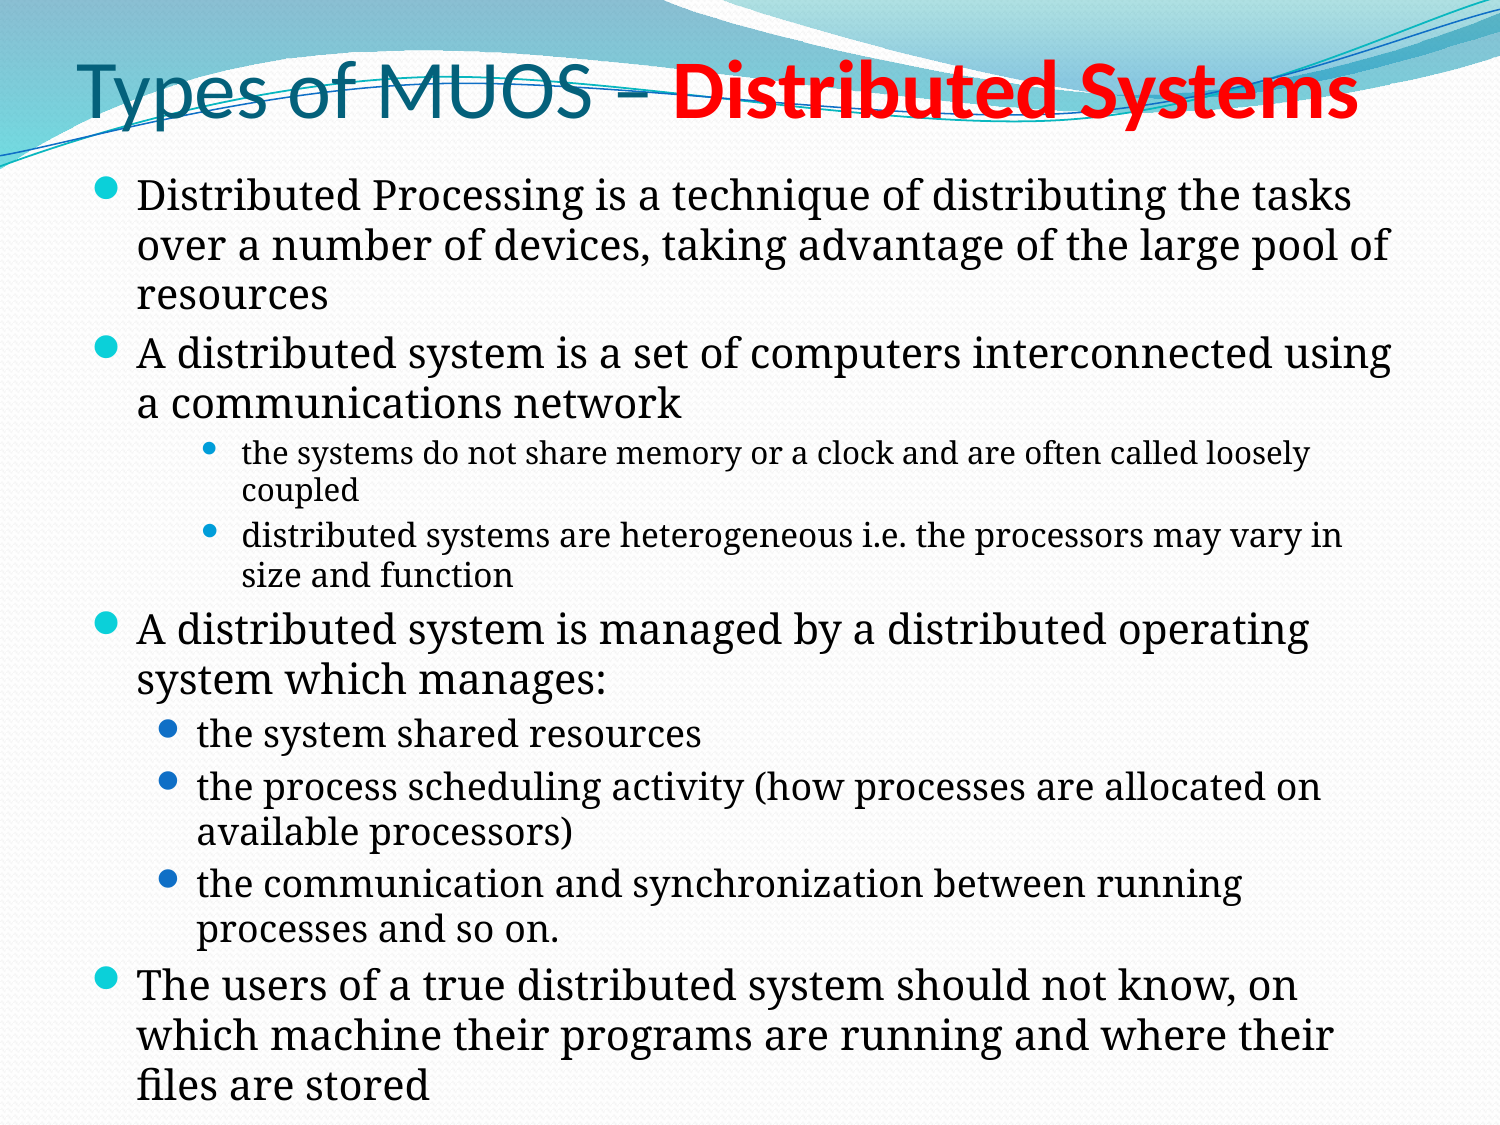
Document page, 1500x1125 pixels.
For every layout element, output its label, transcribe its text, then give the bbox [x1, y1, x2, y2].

list Distributed Processing is a technique of distributing the tasks over a number of devices, taking advantage of the large pool of resources A distributed system is a set of computers interconnected using a communications network the systems do not share memory or a clock and are often called loosely coupled distributed systems are heterogeneous i.e. the processors may vary in size and function A distributed system is managed by a distributed operating system which manages: the system shared resources the process scheduling activity (how processes are allocated on available processors) the communication and synchronization between running processes and so on. The users of a true distributed system should not know, on which machine their programs are running and where their files are stored [76, 160, 1427, 1118]
title Types of MUOS – Distributed Systems [76, 19, 1427, 136]
